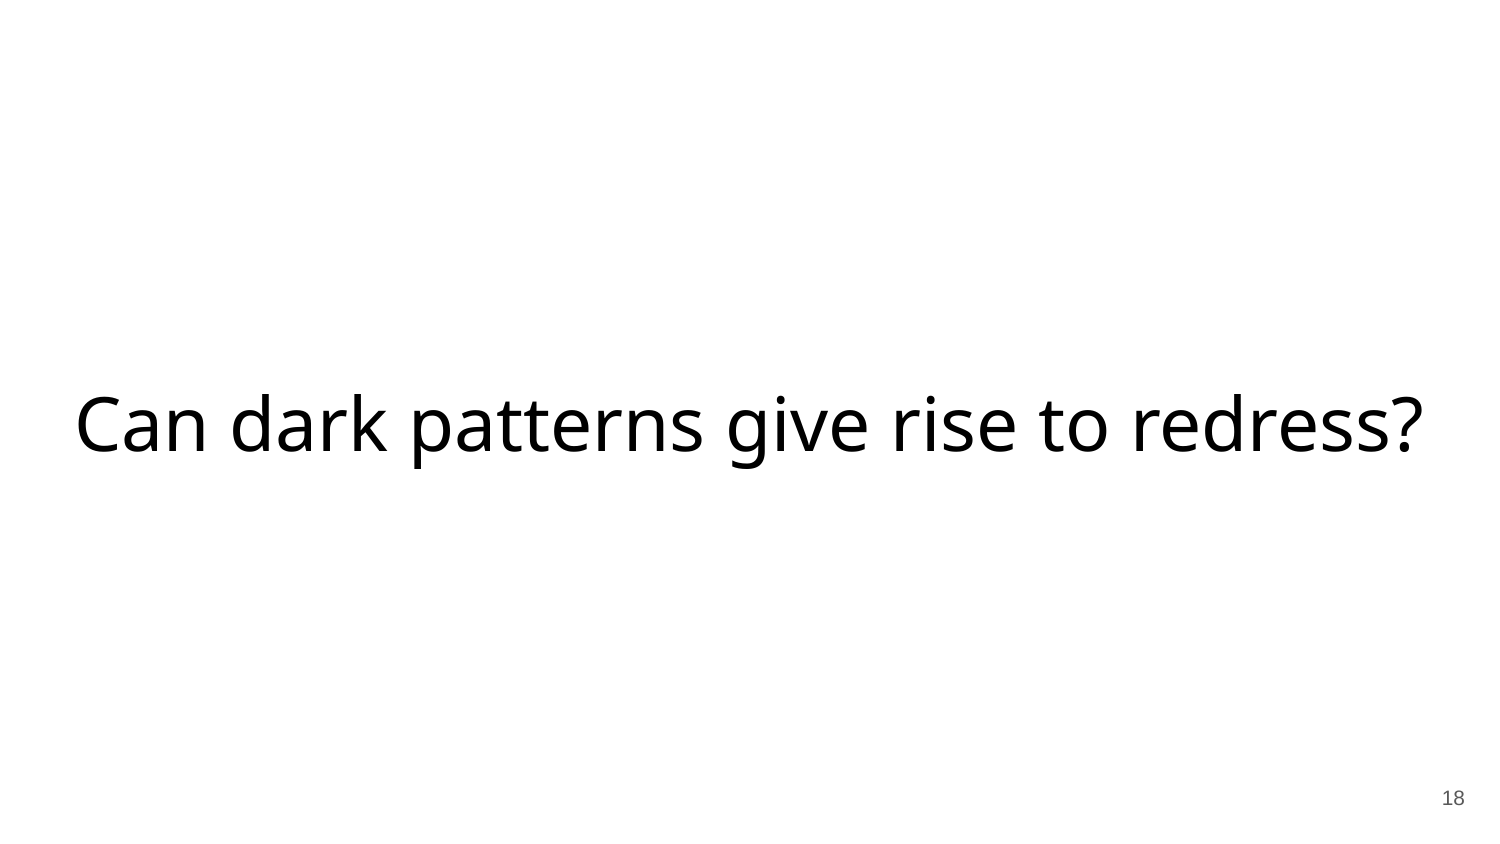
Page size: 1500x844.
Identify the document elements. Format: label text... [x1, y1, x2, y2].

title Can dark patterns give rise to redress? [51, 352, 1449, 491]
slide_number ‹#› [1389, 764, 1480, 830]
